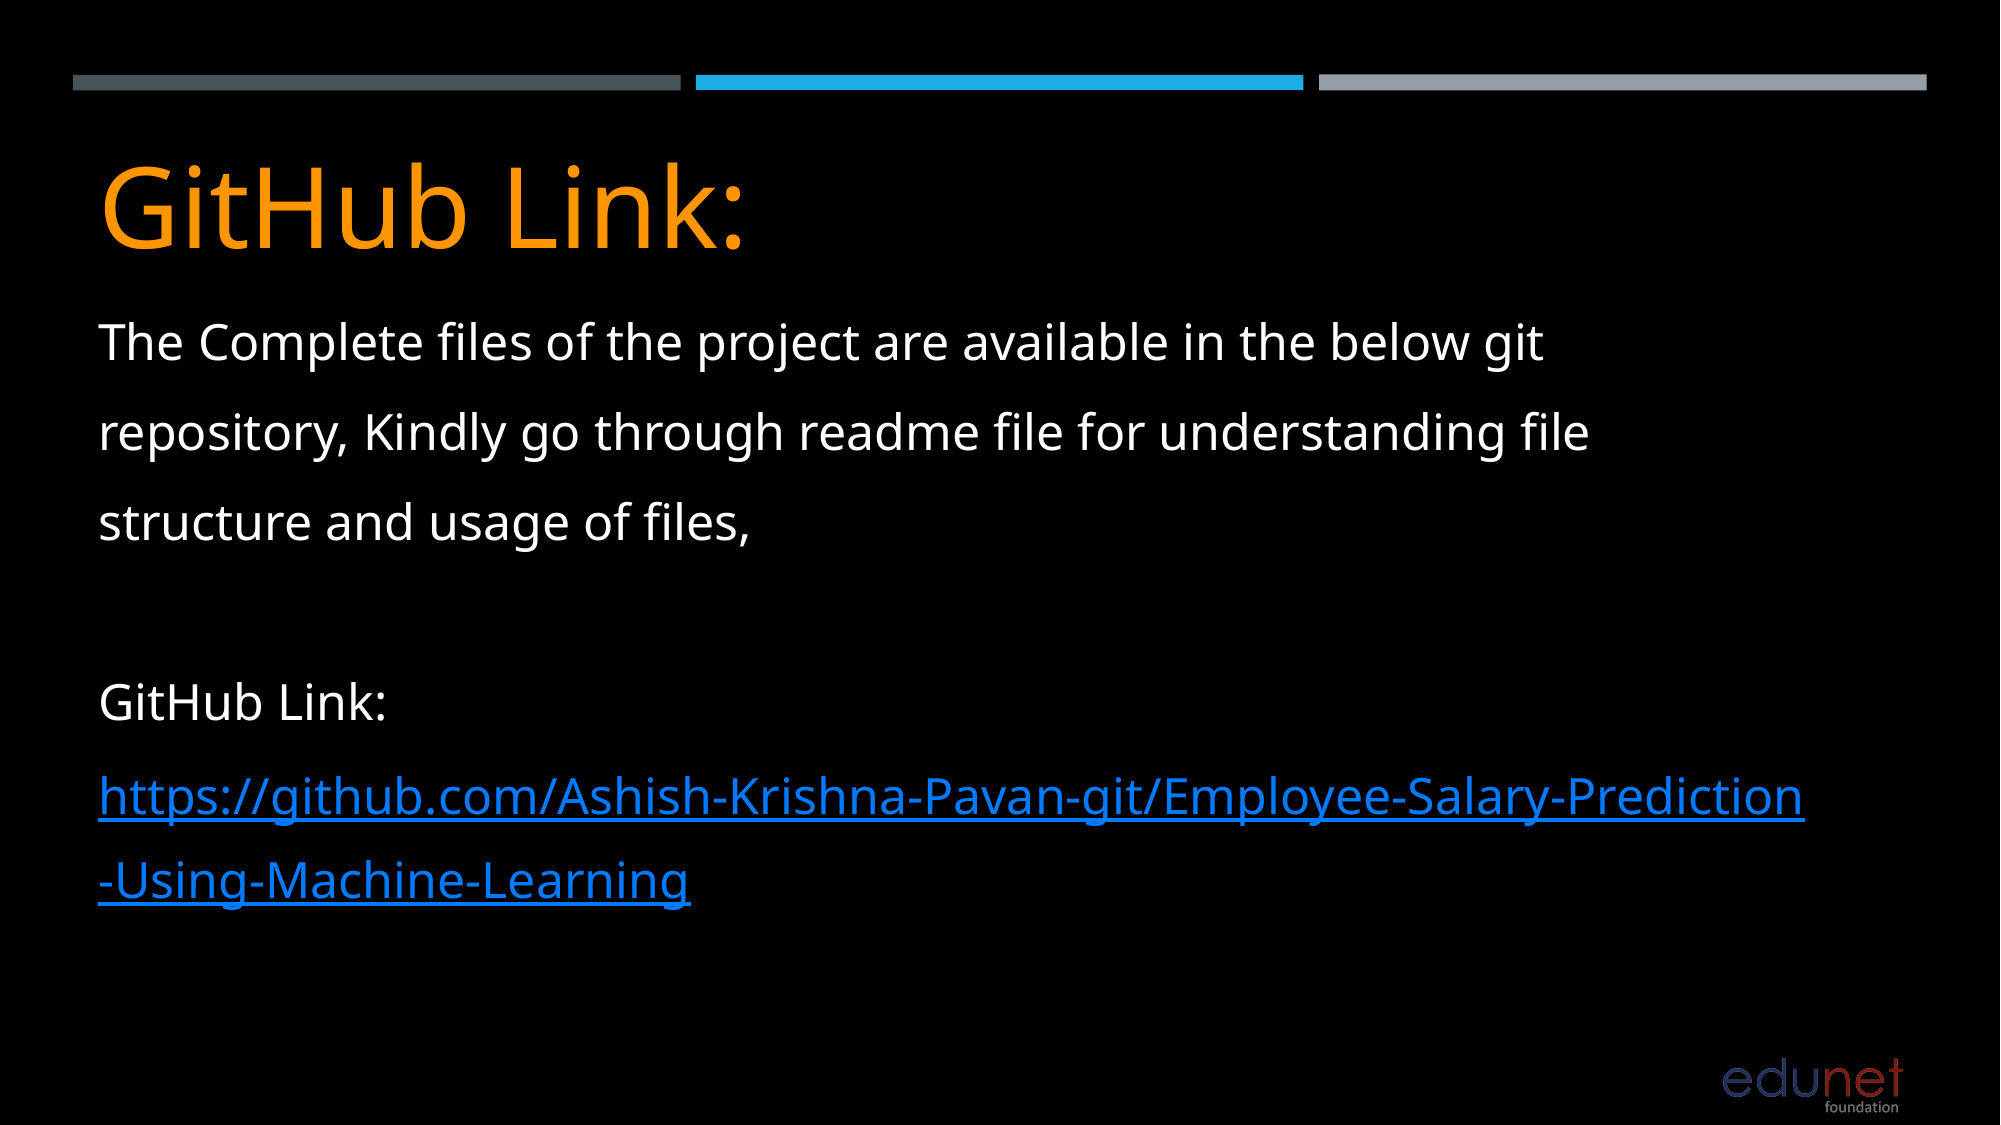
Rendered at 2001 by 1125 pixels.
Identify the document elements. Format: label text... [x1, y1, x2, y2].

picture [1719, 1056, 1905, 1116]
text_box The Complete files of the project are available in the below git repository, Kindly go through readme file for understanding file structure and usage of files, GitHub Link: https://github.com/Ashish-Krishna-Pavan-git/Employee-Salary-Prediction-Using-Machine-Learning [83, 272, 1826, 840]
text_box GitHub Link: [83, 128, 1000, 272]
